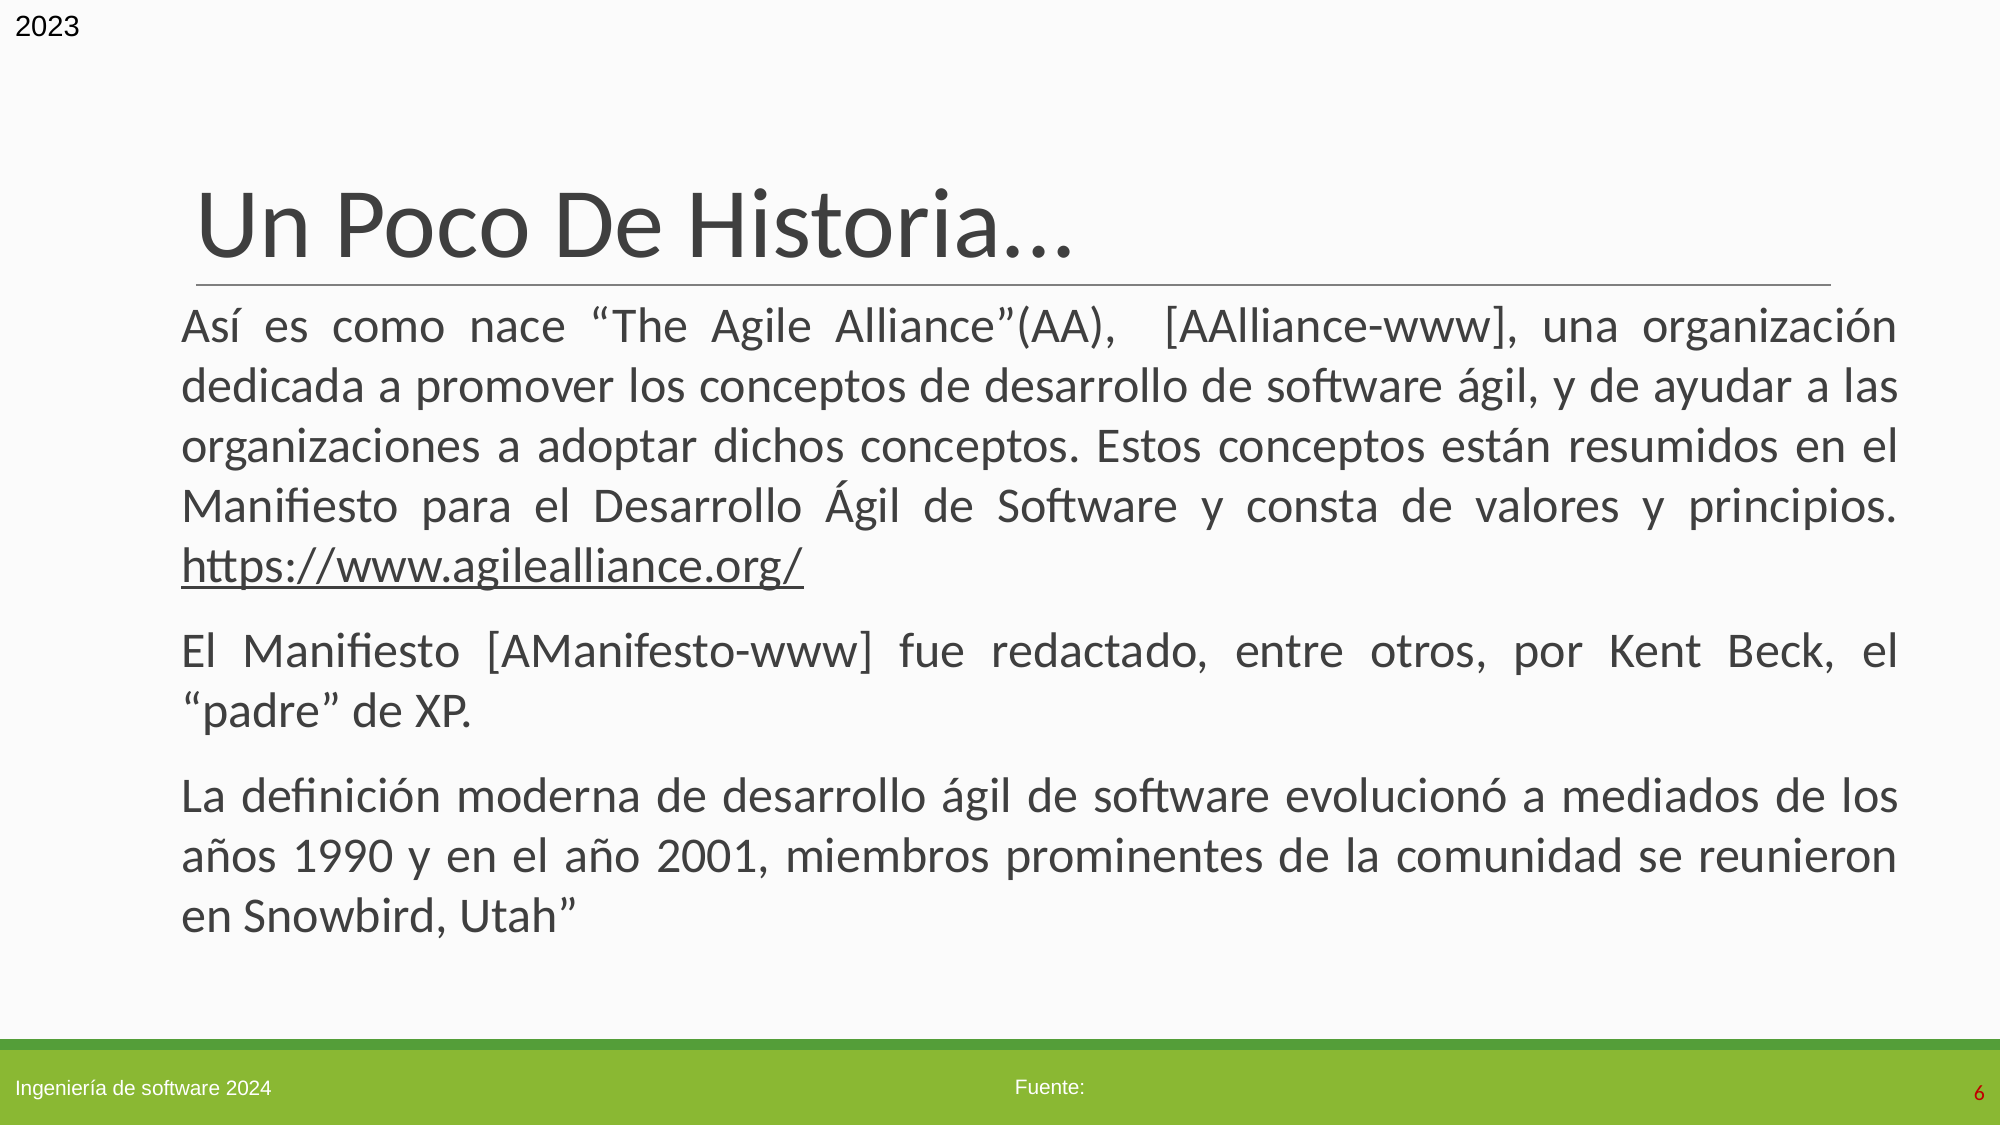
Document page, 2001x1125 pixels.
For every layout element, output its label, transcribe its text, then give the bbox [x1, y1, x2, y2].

slide_number ‹#› [1784, 1061, 2000, 1122]
title Un Poco De Historia... [493, 47, 1830, 284]
slide_number 2023 [0, 0, 493, 493]
footer [43, 1076, 397, 1112]
text_box Así es como nace “The Agile Alliance”(AA), [AAlliance-www], una organización dedicada a promover los conceptos de desarrollo de software ágil, y de ayudar a las organizaciones a adoptar dichos conceptos. Estos conceptos están resumidos en el Manifiesto para el Desarrollo Ágil de Software y consta de valores y principios. https://www.agilealliance.org/ El Manifiesto [AManifesto-www] fue redactado, entre otros, por Kent Beck, el “padre” de XP. La definición moderna de desarrollo ágil de software evolucionó a mediados de los años 1990 y en el año 2001, miembros prominentes de la comunidad se reunieron en Snowbird, Utah” [166, 284, 1915, 1021]
